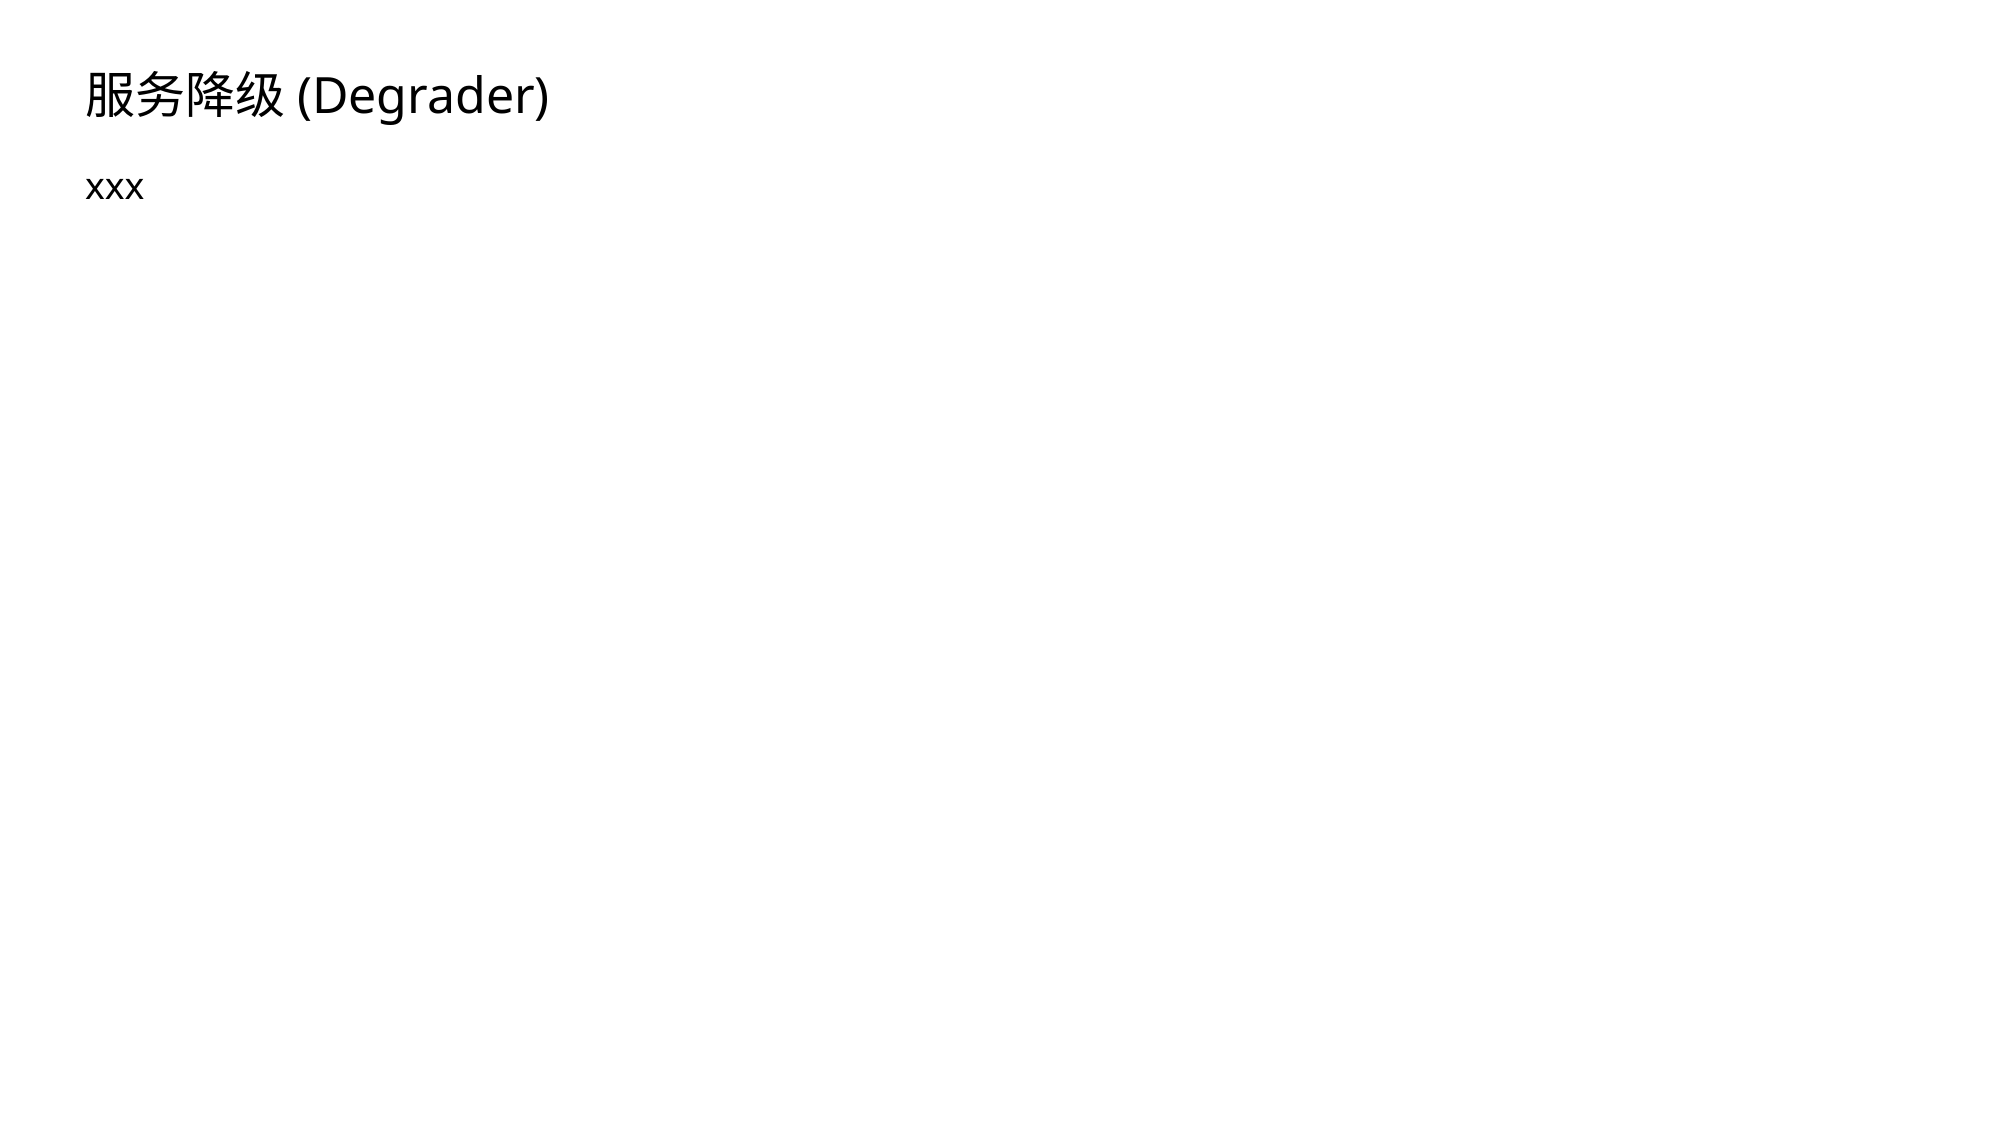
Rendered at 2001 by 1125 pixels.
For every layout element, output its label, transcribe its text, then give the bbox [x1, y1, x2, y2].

title 服务降级(Degrader) [70, 59, 1912, 136]
list xxx [70, 159, 1912, 1014]
